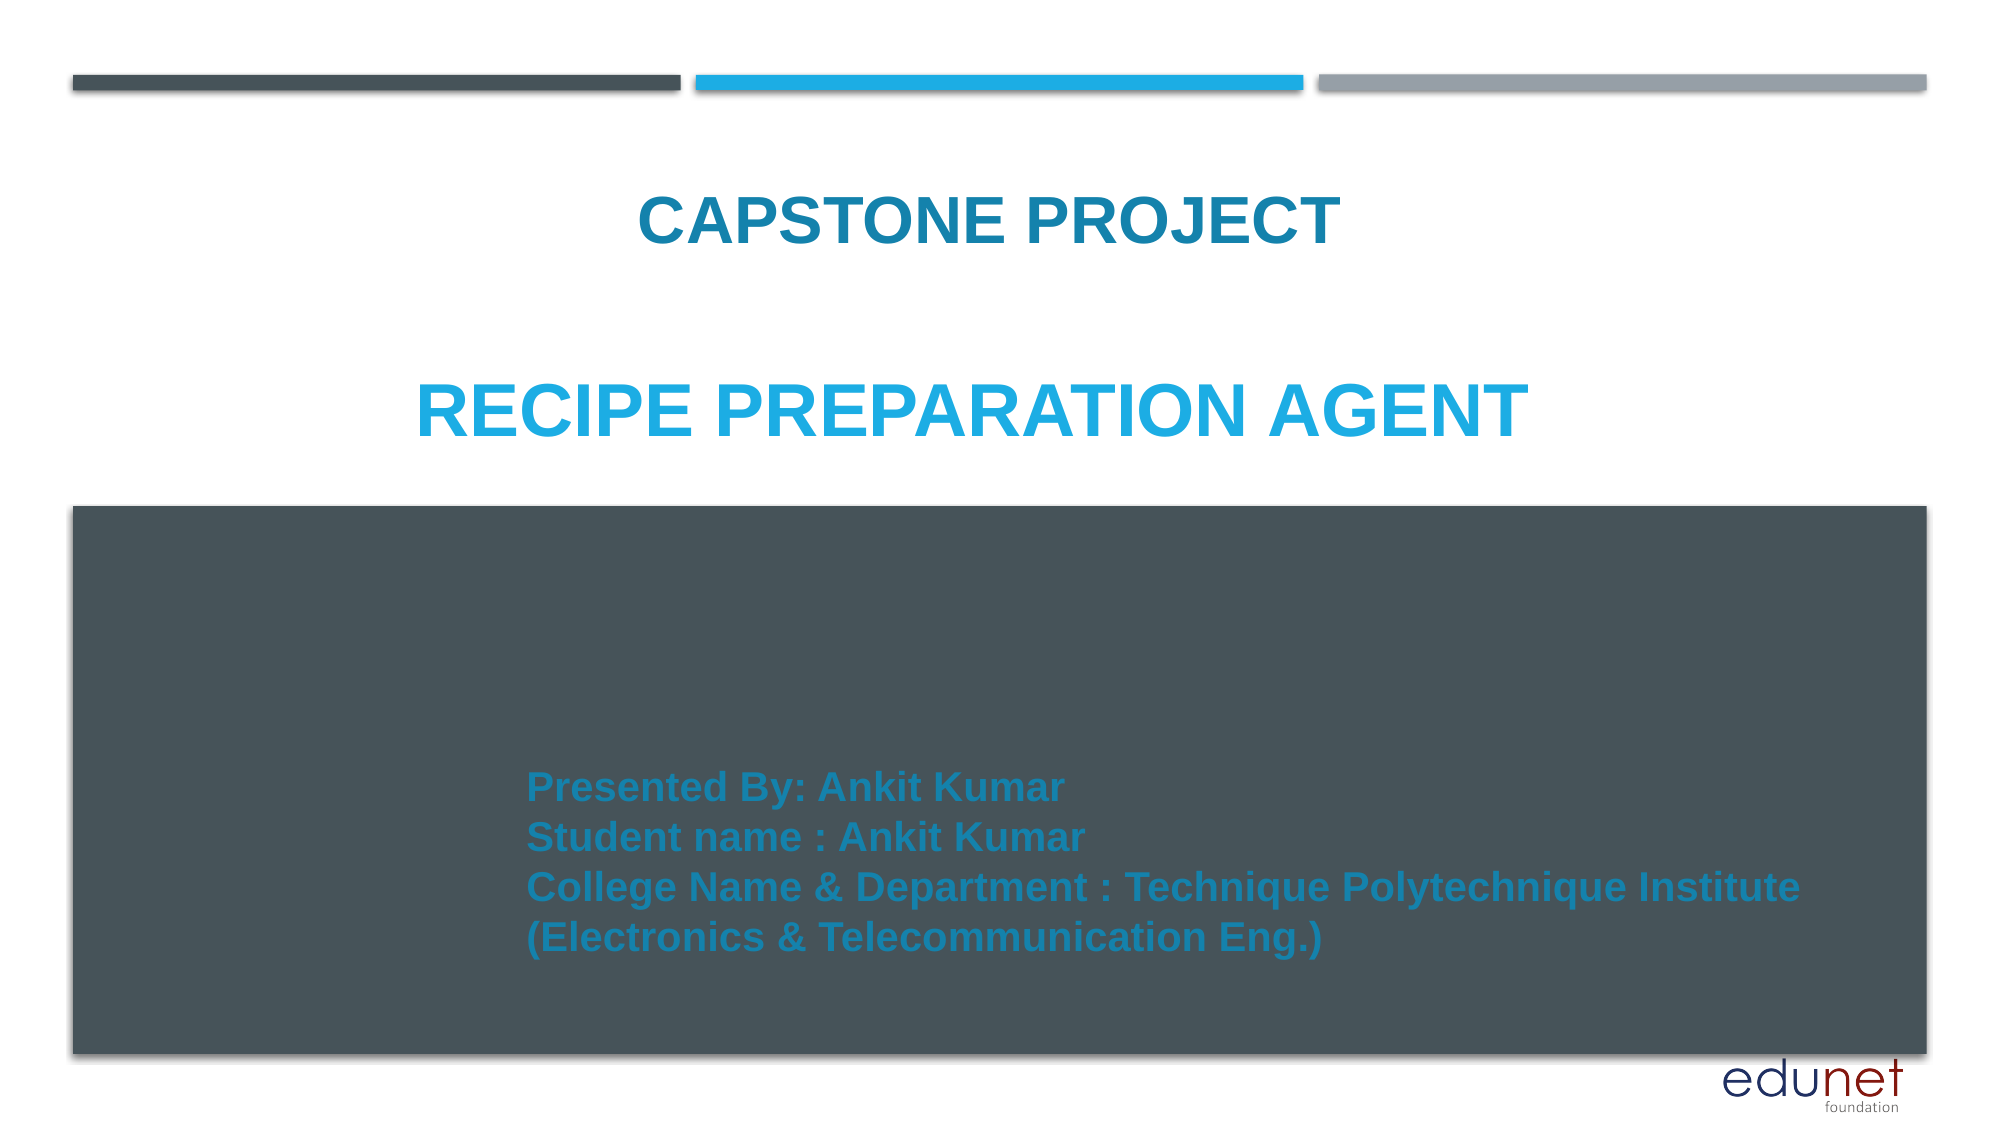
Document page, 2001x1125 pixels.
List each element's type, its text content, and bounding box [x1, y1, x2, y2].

text_box CAPSTONE PROJECT [0, 169, 2000, 265]
picture [1719, 1056, 1905, 1116]
text_box Presented By: Ankit Kumar Student name : Ankit Kumar College Name & Department : Technique Polytechnique Institute (Electronics & Telecommunication Eng.) [511, 752, 1821, 1018]
title Recipe Preparation Agent [222, 298, 1723, 460]
